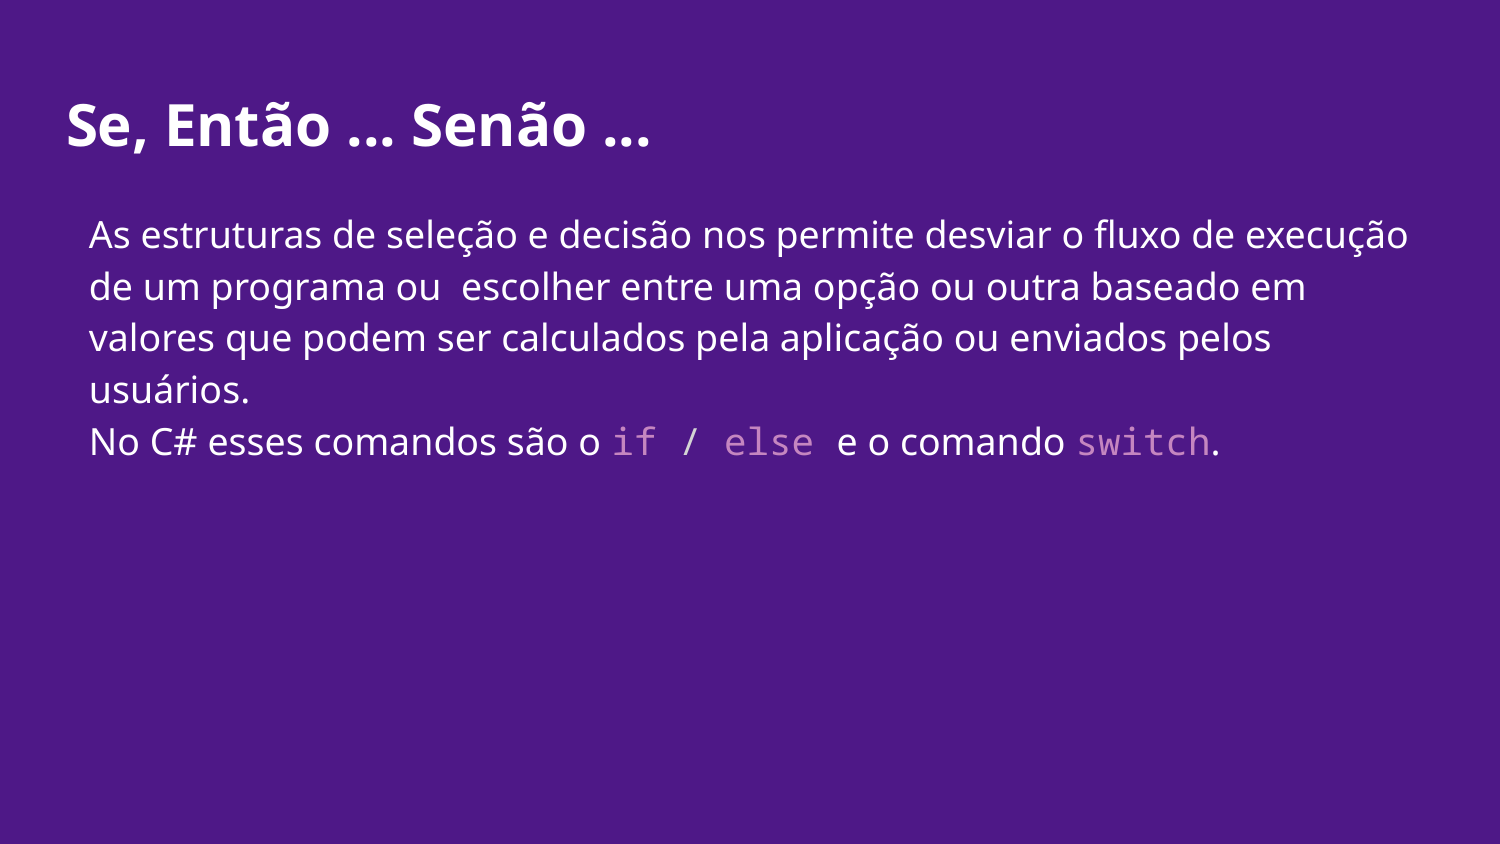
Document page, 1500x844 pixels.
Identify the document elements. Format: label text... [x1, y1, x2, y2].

title Se, Então ... Senão ... [51, 72, 1449, 167]
list As estruturas de seleção e decisão nos permite desviar o fluxo de execução de um programa ou escolher entre uma opção ou outra baseado em valores que podem ser calculados pela aplicação ou enviados pelos usuários. No C# esses comandos são o if / else e o comando switch. [51, 189, 1449, 750]
